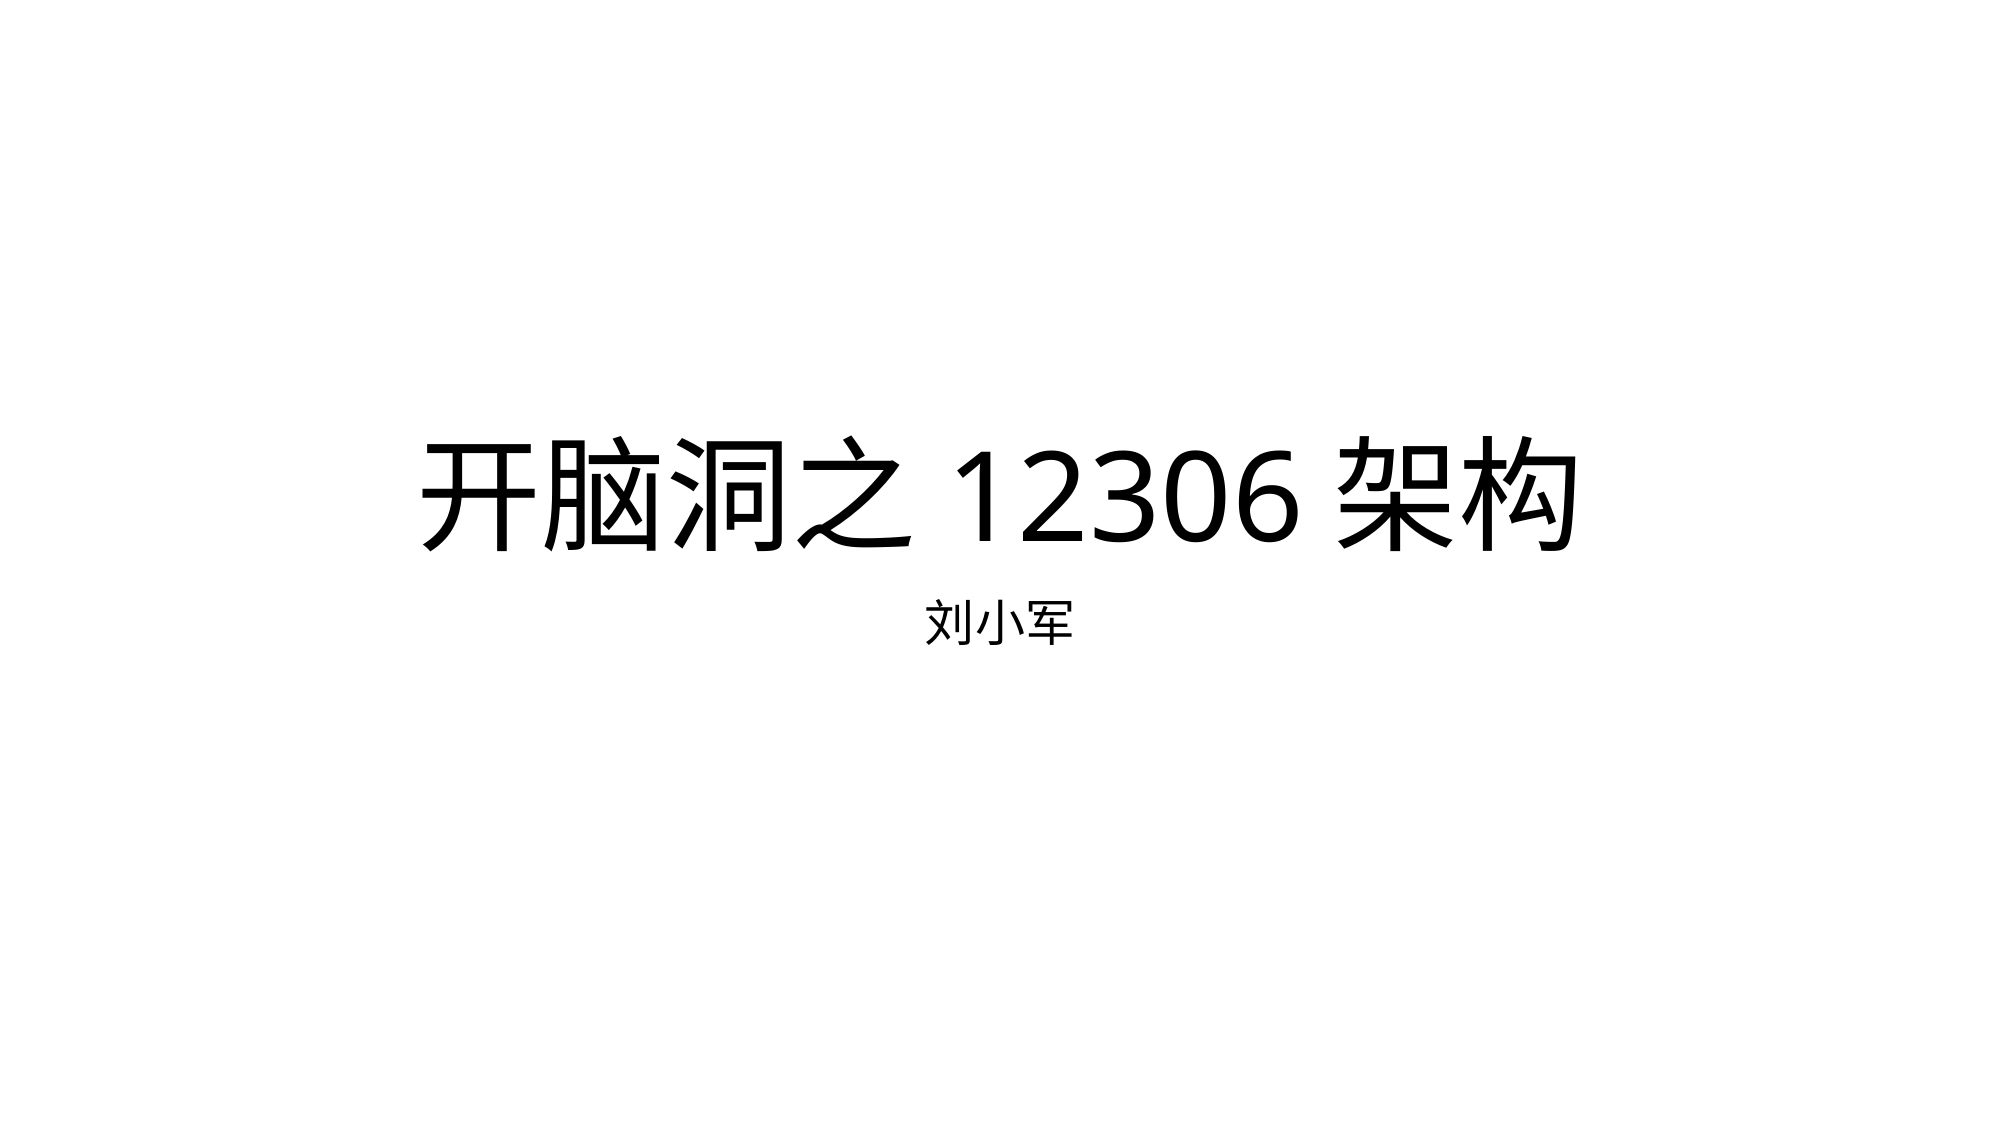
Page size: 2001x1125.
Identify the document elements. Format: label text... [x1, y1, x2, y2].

title 开脑洞之12306架构 [249, 184, 1750, 576]
subtitle 刘小军 [249, 590, 1750, 863]
